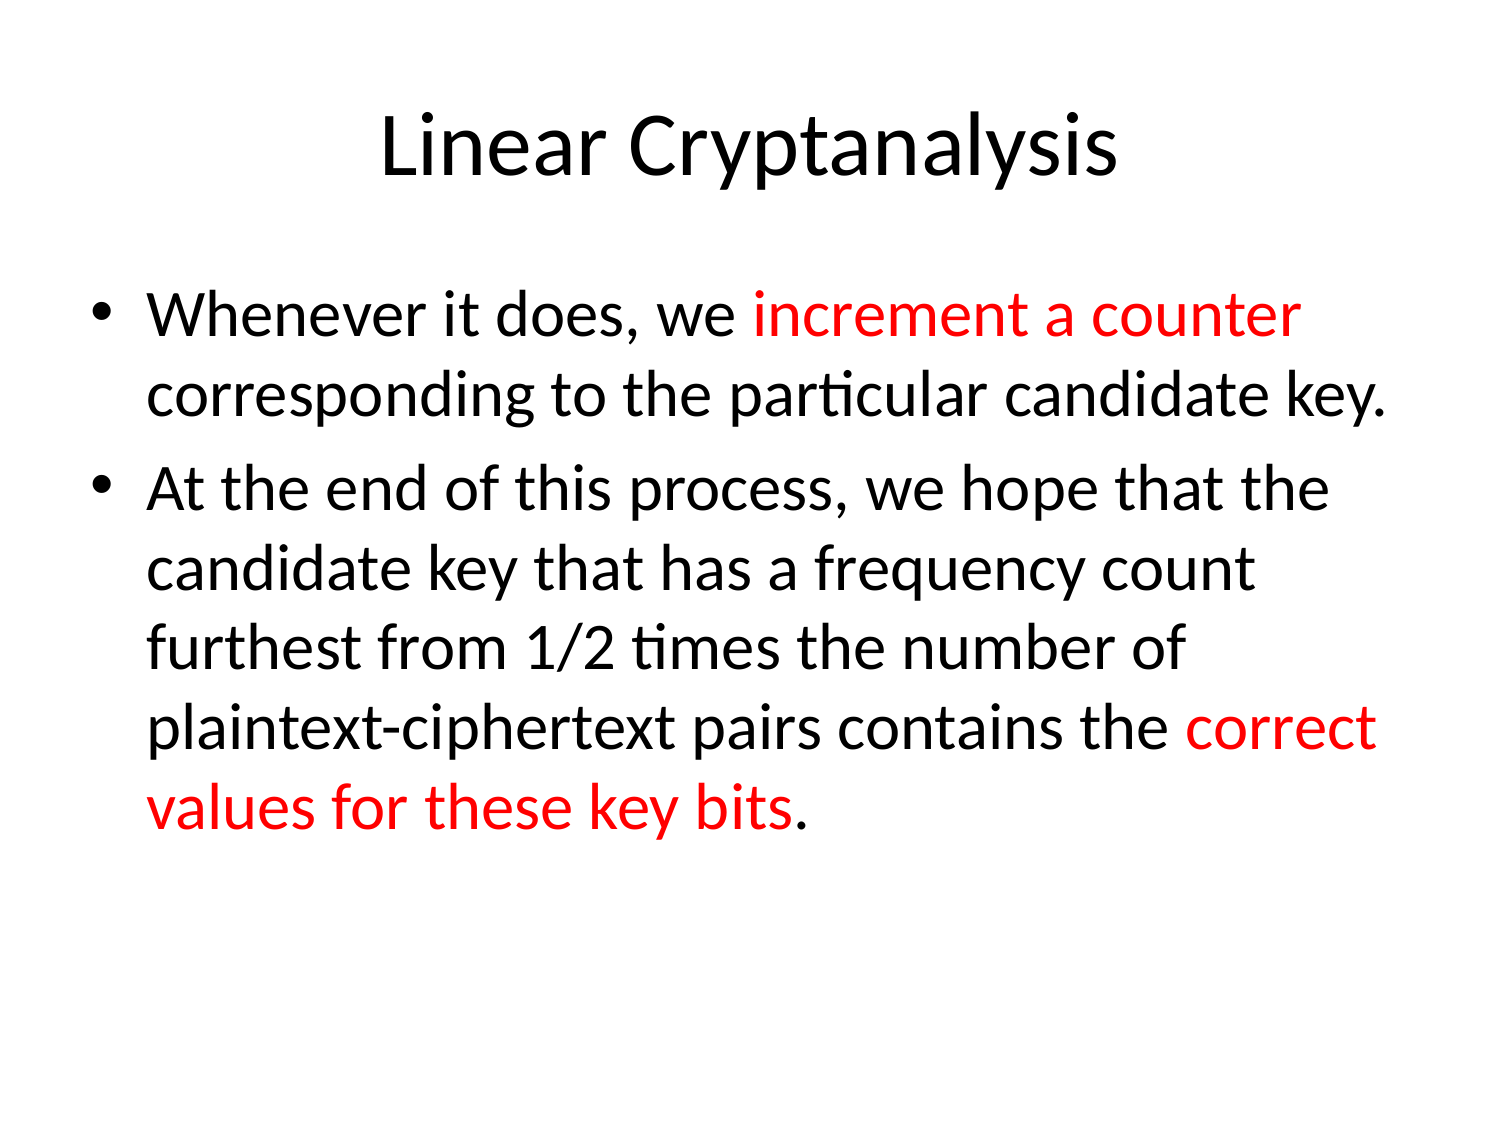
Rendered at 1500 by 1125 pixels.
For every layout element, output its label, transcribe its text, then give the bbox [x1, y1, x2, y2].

title Linear Cryptanalysis [75, 45, 1425, 233]
list Whenever it does, we increment a counter corresponding to the particular candidate key. At the end of this process, we hope that the candidate key that has a frequency count furthest from 1/2 times the number of plaintext-ciphertext pairs contains the correct values for these key bits. [75, 262, 1425, 1005]
